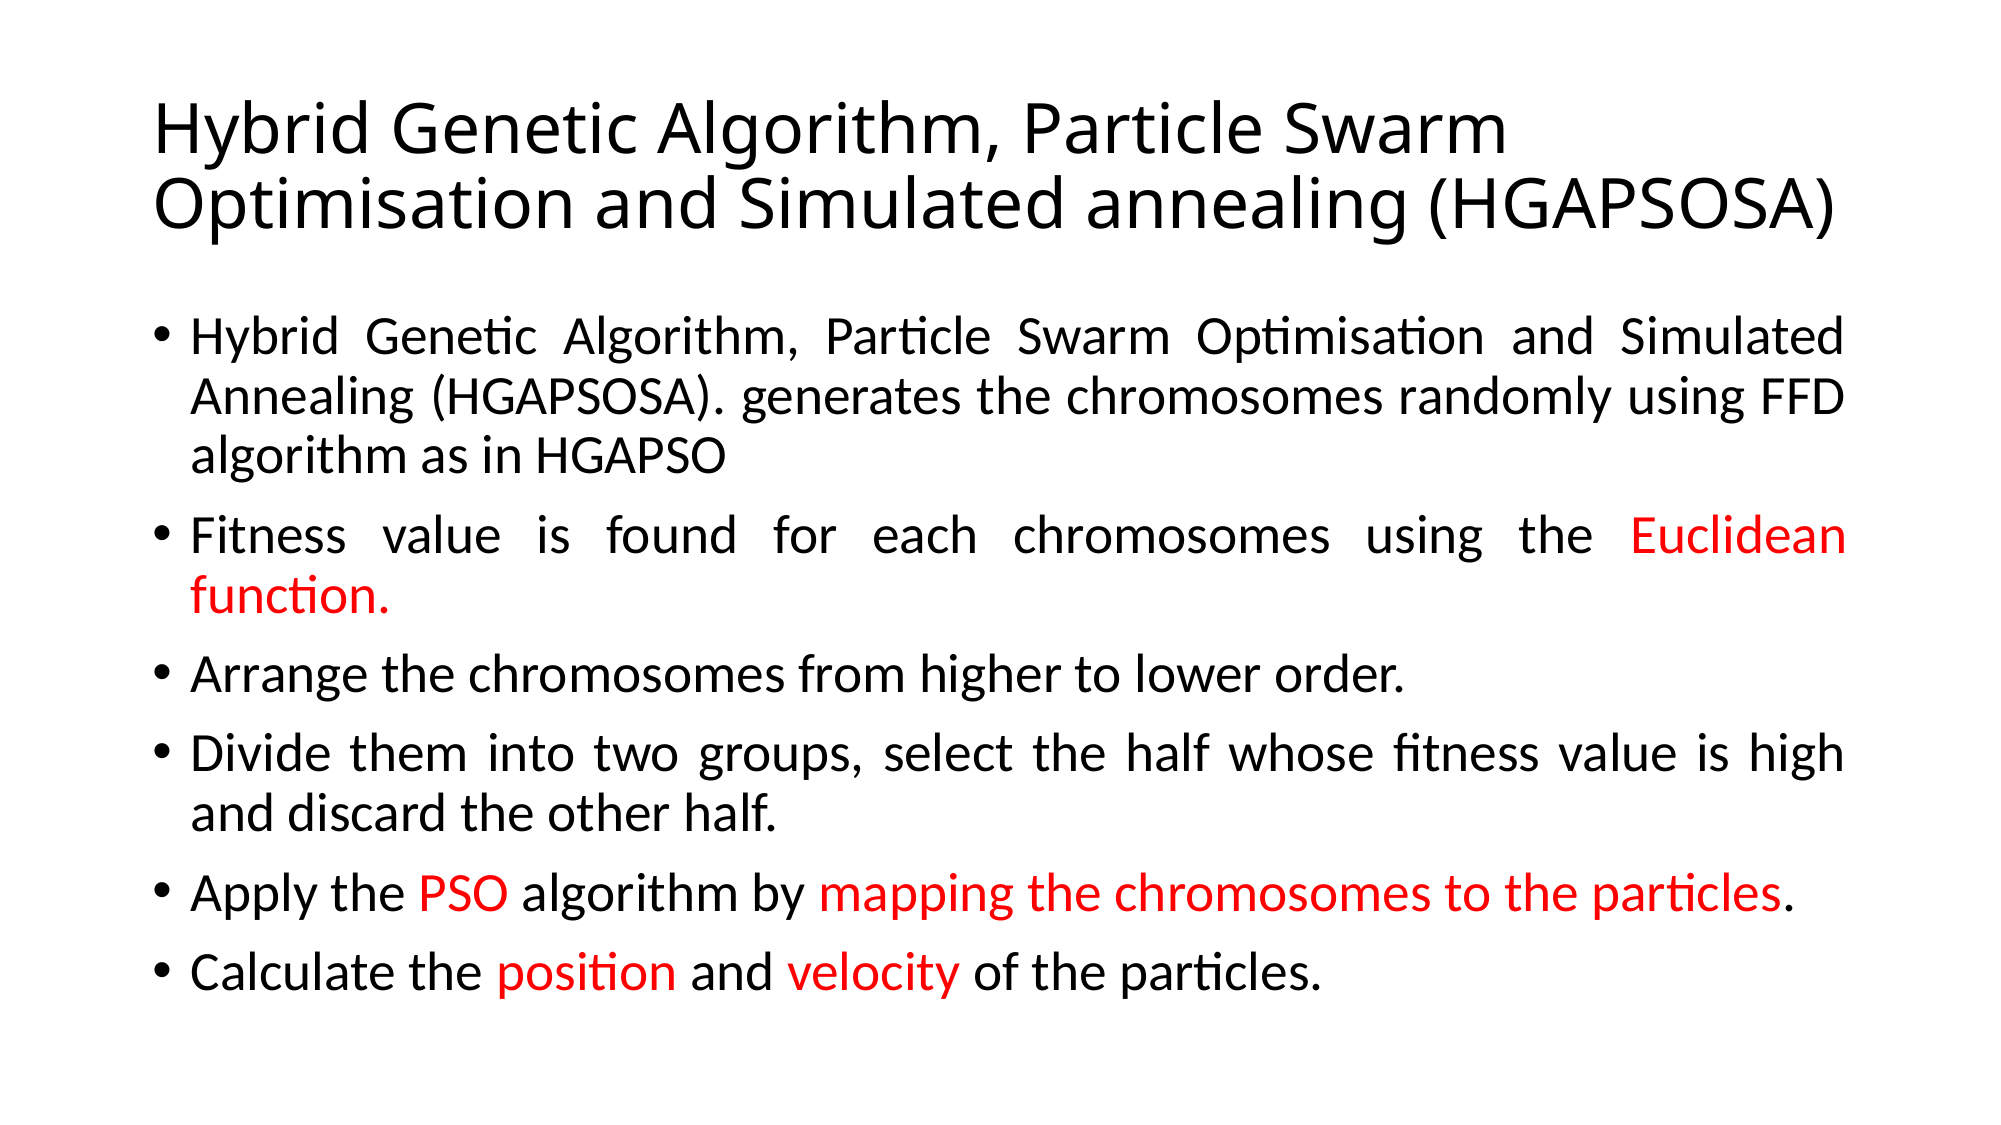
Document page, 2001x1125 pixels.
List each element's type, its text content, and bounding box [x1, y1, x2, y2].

list Hybrid Genetic Algorithm, Particle Swarm Optimisation and Simulated Annealing (HGAPSOSA). generates the chromosomes randomly using FFD algorithm as in HGAPSO Fitness value is found for each chromosomes using the Euclidean function. Arrange the chromosomes from higher to lower order. Divide them into two groups, select the half whose fitness value is high and discard the other half. Apply the PSO algorithm by mapping the chromosomes to the particles. Calculate the position and velocity of the particles. [137, 299, 1863, 1014]
title Hybrid Genetic Algorithm, Particle Swarm Optimisation and Simulated annealing (HGAPSOSA) [137, 59, 1863, 278]
